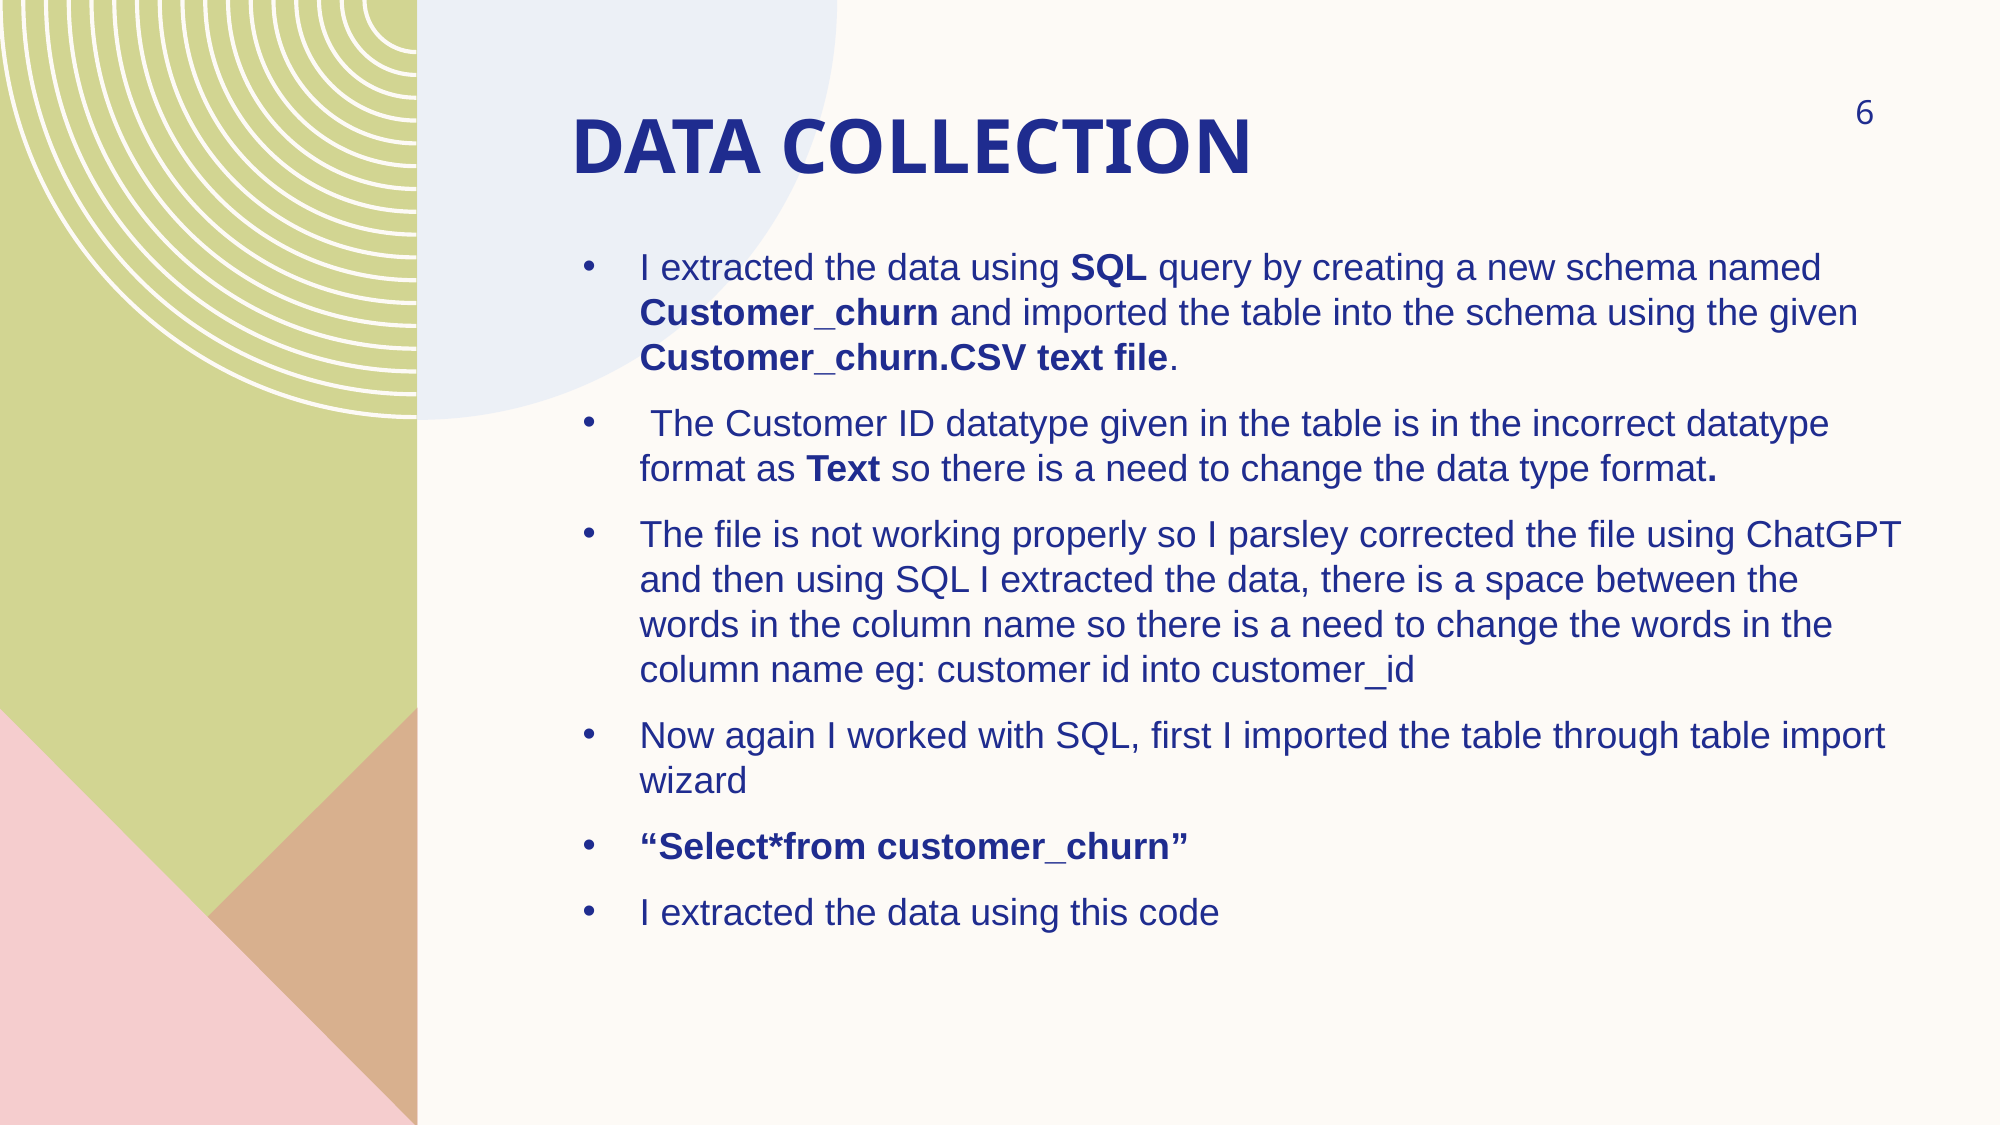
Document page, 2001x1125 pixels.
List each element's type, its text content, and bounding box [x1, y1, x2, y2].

slide_number 6 [1699, 75, 1875, 153]
title Data collection [555, 25, 1863, 189]
list I extracted the data using SQL query by creating a new schema named Customer_churn and imported the table into the schema using the given Customer_churn.CSV text file. The Customer ID datatype given in the table is in the incorrect datatype format as Text so there is a need to change the data type format. The file is not working properly so I parsley corrected the file using ChatGPT and then using SQL I extracted the data, there is a space between the words in the column name so there is a need to change the words in the column name eg: customer id into customer_id Now again I worked with SQL, first I imported the table through table import wizard “Select*from customer_churn” I extracted the data using this code [567, 243, 1924, 1050]
